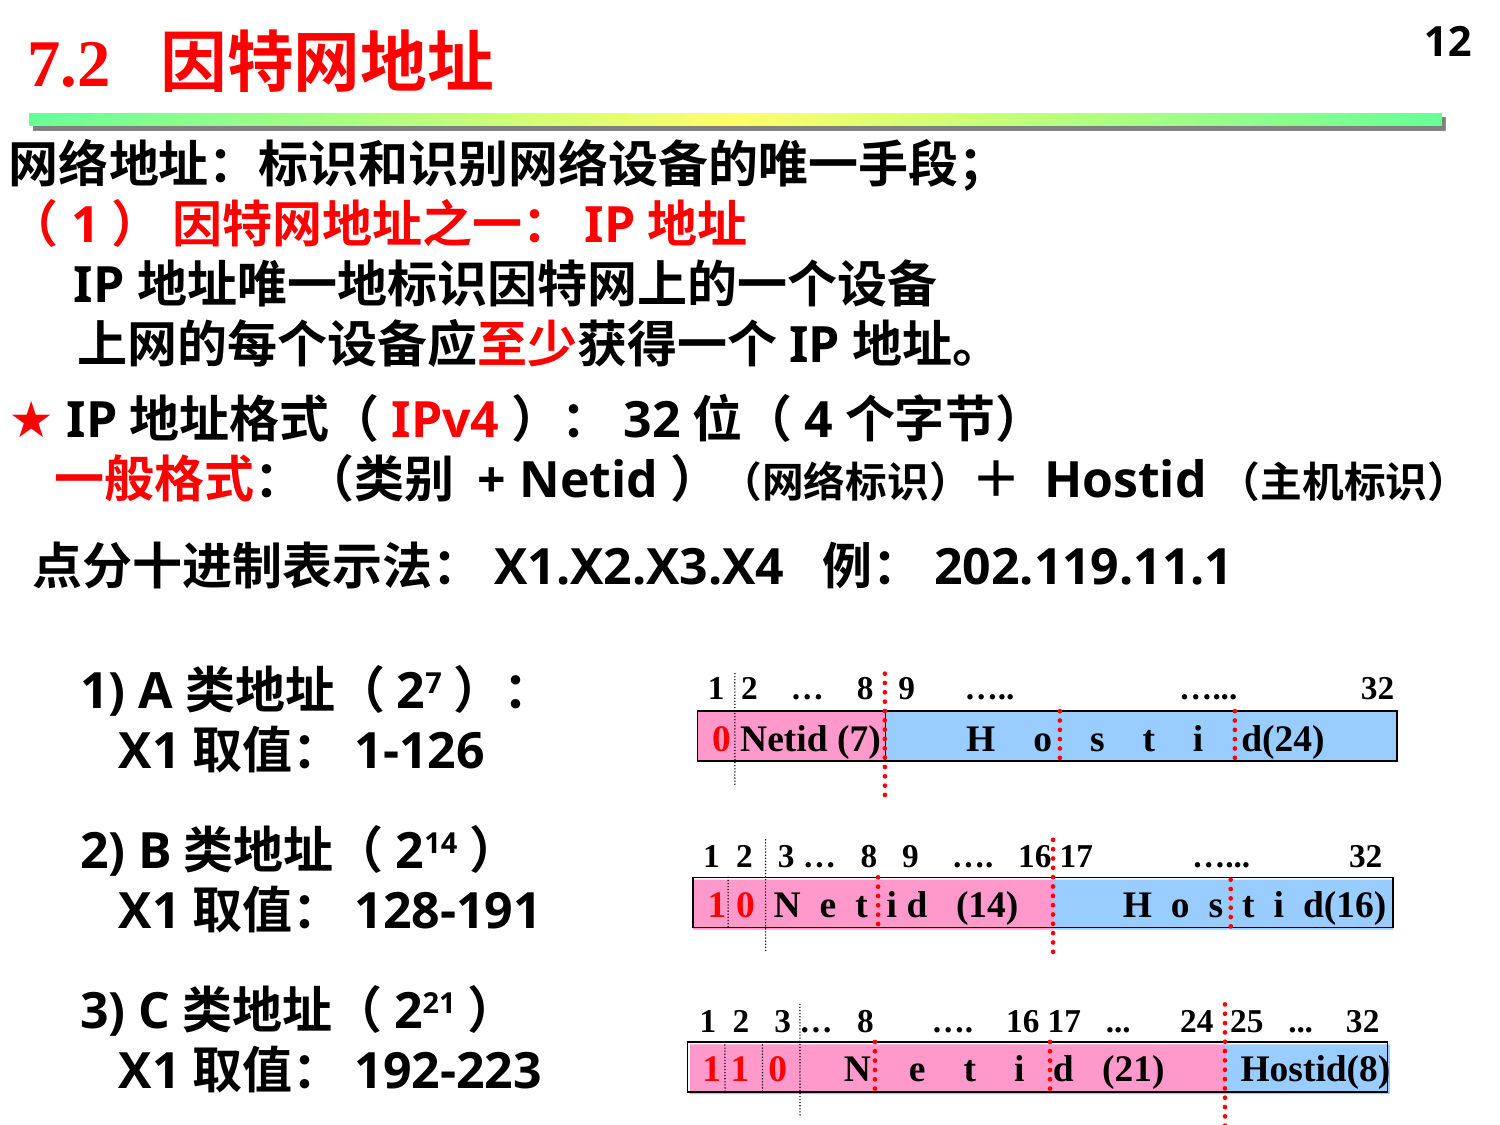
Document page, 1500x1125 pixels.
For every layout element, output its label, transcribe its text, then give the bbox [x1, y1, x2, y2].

text_box 7.2 因特网地址 [12, 12, 857, 108]
text_box 点分十进制表示法：X1.X2.X3.X4 例：202.119.11.1 [17, 527, 1500, 602]
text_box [681, 658, 1413, 799]
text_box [677, 827, 1401, 953]
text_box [674, 991, 1398, 1125]
text_box 12 [1409, 7, 1487, 72]
text_box 网络地址：标识和识别网络设备的唯一手段； （1） 因特网地址之一：IP地址 IP地址唯一地标识因特网上的一个设备 上网的每个设备应至少获得一个IP地址。 IP地址格式（IPv4）：32位（4个字节） 一般格式：（类别 + Netid）（网络标识）＋ Hostid（主机标识） [0, 125, 1495, 516]
text_box 1) A类地址（27）： X1取值：1-126 2) B类地址（214） X1取值：128-191 3) C类地址（221） X1取值：192-223 [65, 651, 569, 1106]
text_box [29, 113, 1442, 125]
